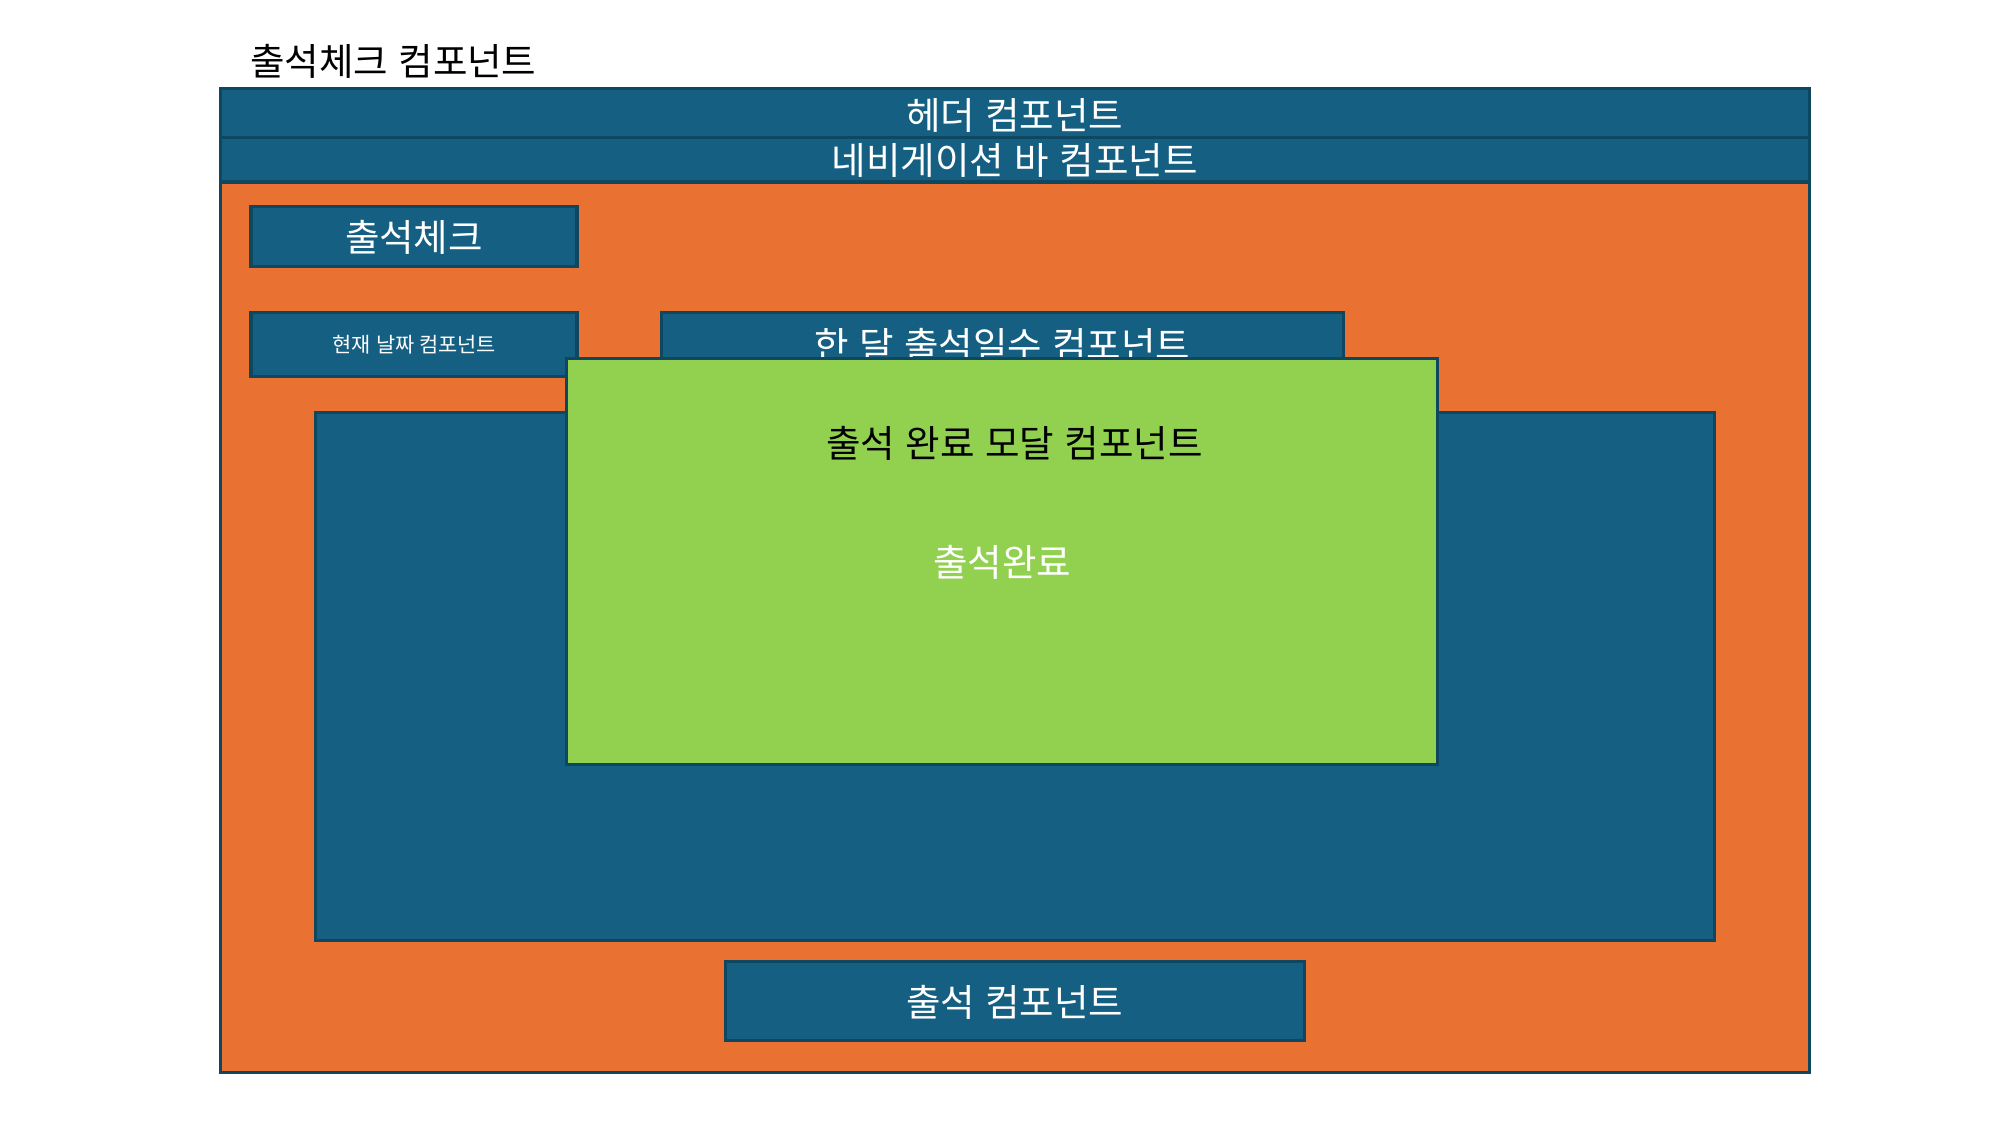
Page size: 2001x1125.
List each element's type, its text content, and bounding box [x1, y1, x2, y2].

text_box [219, 88, 1810, 1074]
text_box 출석체크 컴포넌트 [235, 30, 552, 88]
